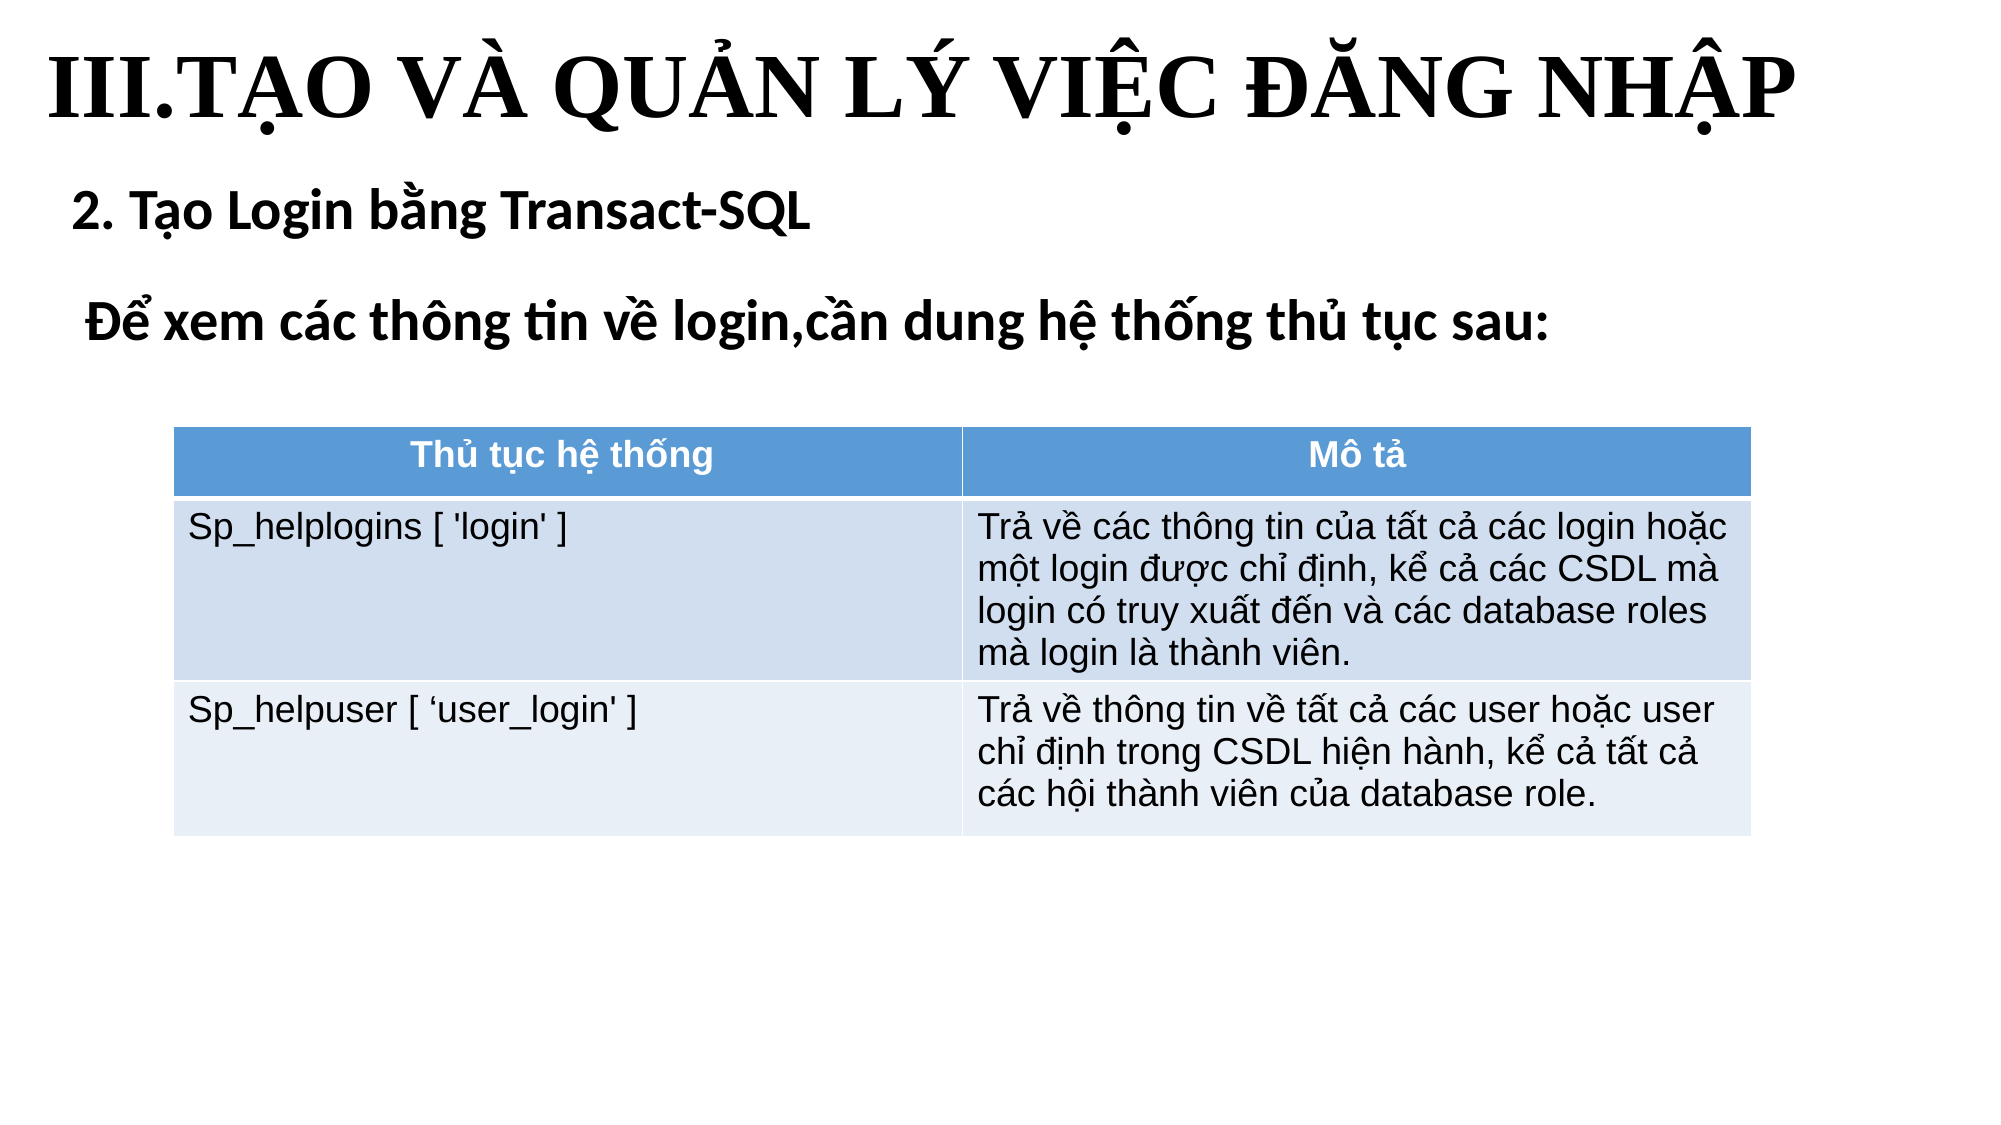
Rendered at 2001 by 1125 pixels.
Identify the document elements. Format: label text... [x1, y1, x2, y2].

table_cell Sp_helpuser [ ‘user_login' ] [174, 682, 962, 836]
table_cell Sp_helplogins [ 'login' ] [174, 501, 962, 680]
table_header Mô tả [963, 427, 1751, 496]
list 2. Tạo Login bằng Transact-SQL Để xem các thông tin về login,cần dung hệ thống thủ tục sau: [56, 142, 1922, 936]
title III.TẠO VÀ QUẢN LÝ VIỆC ĐĂNG NHẬP [31, 0, 1944, 197]
table_cell Trả về thông tin về tất cả các user hoặc user chỉ định trong CSDL hiện hành, kể cả tất cả các hội thành viên của database role. [963, 682, 1751, 836]
table_cell Trả về các thông tin của tất cả các login hoặc một login được chỉ định, kể cả các CSDL mà login có truy xuất đến và các database roles mà login là thành viên. [963, 501, 1751, 680]
table_header Thủ tục hệ thống [174, 427, 962, 496]
